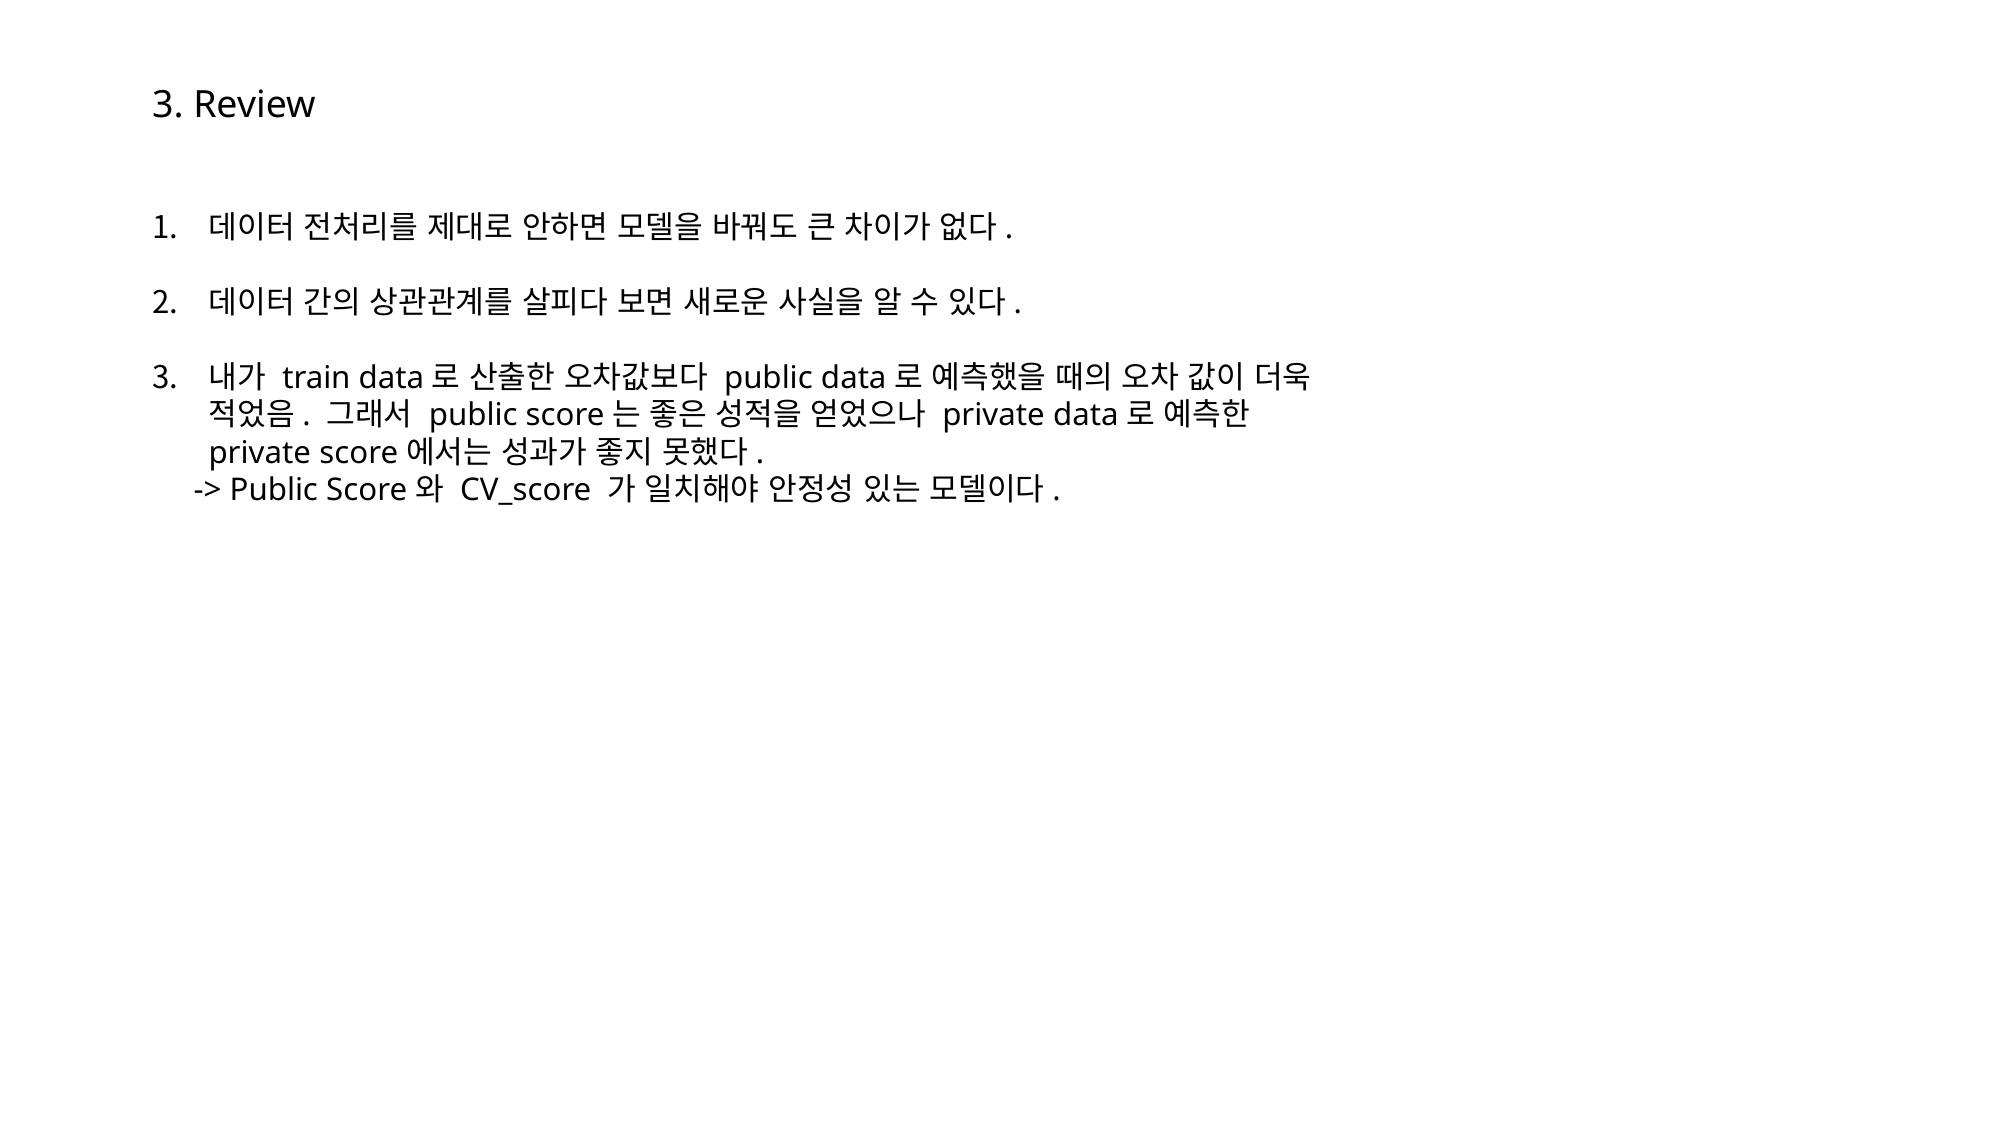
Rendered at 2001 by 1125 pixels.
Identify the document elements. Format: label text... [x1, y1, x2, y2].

text_box 데이터 전처리를 제대로 안하면 모델을 바꿔도 큰 차이가 없다. 데이터 간의 상관관계를 살피다 보면 새로운 사실을 알 수 있다. 내가 train data로 산출한 오차값보다 public data로 예측했을 때의 오차 값이 더욱 적었음. 그래서 public score는 좋은 성적을 얻었으나 private data로 예측한 private score에서는 성과가 좋지 못했다. -> Public Score와 CV_score 가 일치해야 안정성 있는 모델이다. [137, 199, 1339, 595]
text_box 3. Review [137, 72, 1889, 132]
